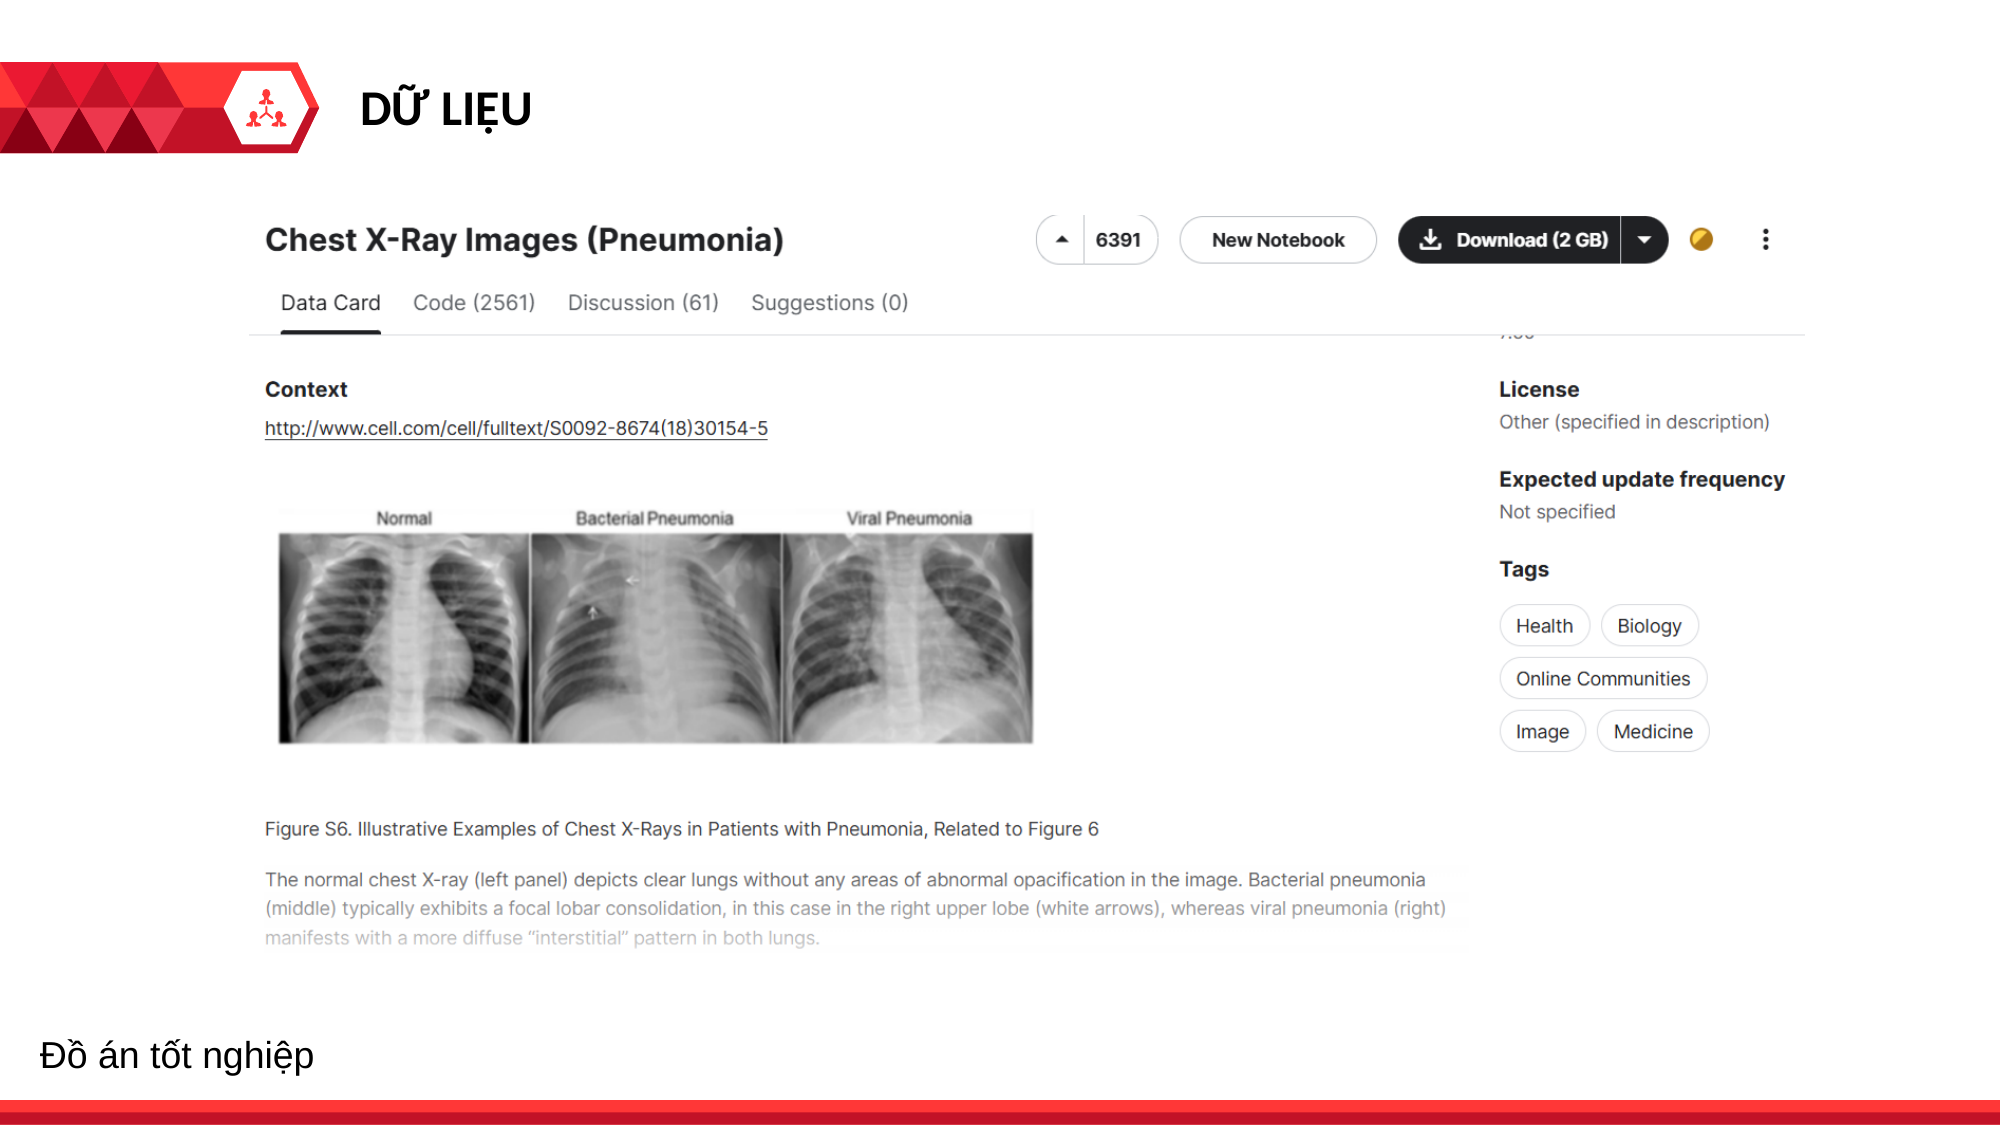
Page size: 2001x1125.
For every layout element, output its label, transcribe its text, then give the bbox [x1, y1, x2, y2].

picture [249, 215, 1806, 954]
text_box DỮ LIỆU [345, 68, 980, 143]
text_box Đồ án tốt nghiệp [24, 1023, 450, 1084]
